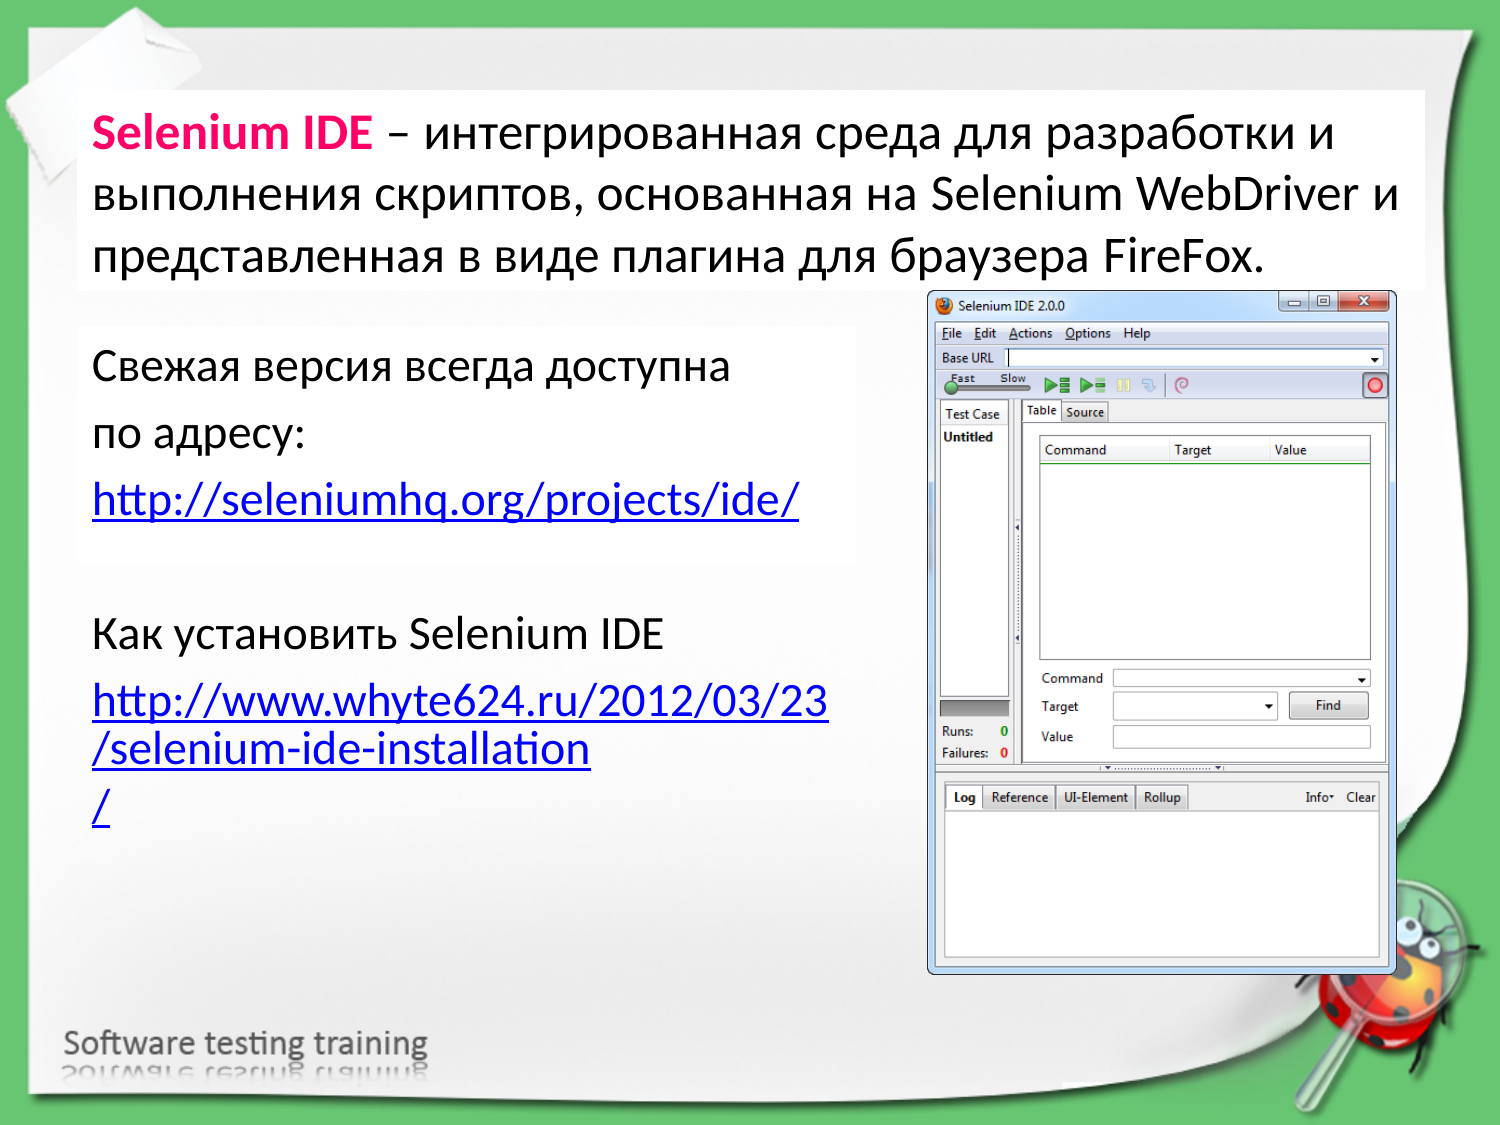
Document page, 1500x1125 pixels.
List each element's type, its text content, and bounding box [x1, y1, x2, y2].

picture [0, 0, 1500, 1125]
text_box Свежая версия всегда доступна по адресу: http://seleniumhq.org/projects/ide/ Как установить Selenium IDE http://www.whyte624.ru/2012/03/23/selenium-ide-installation/ [77, 326, 857, 563]
list Selenium IDE – интегрированная среда для разработки и выполнения скриптов, основанная на Selenium WebDriver и представленная в виде плагина для браузера FireFox. [76, 90, 1425, 291]
